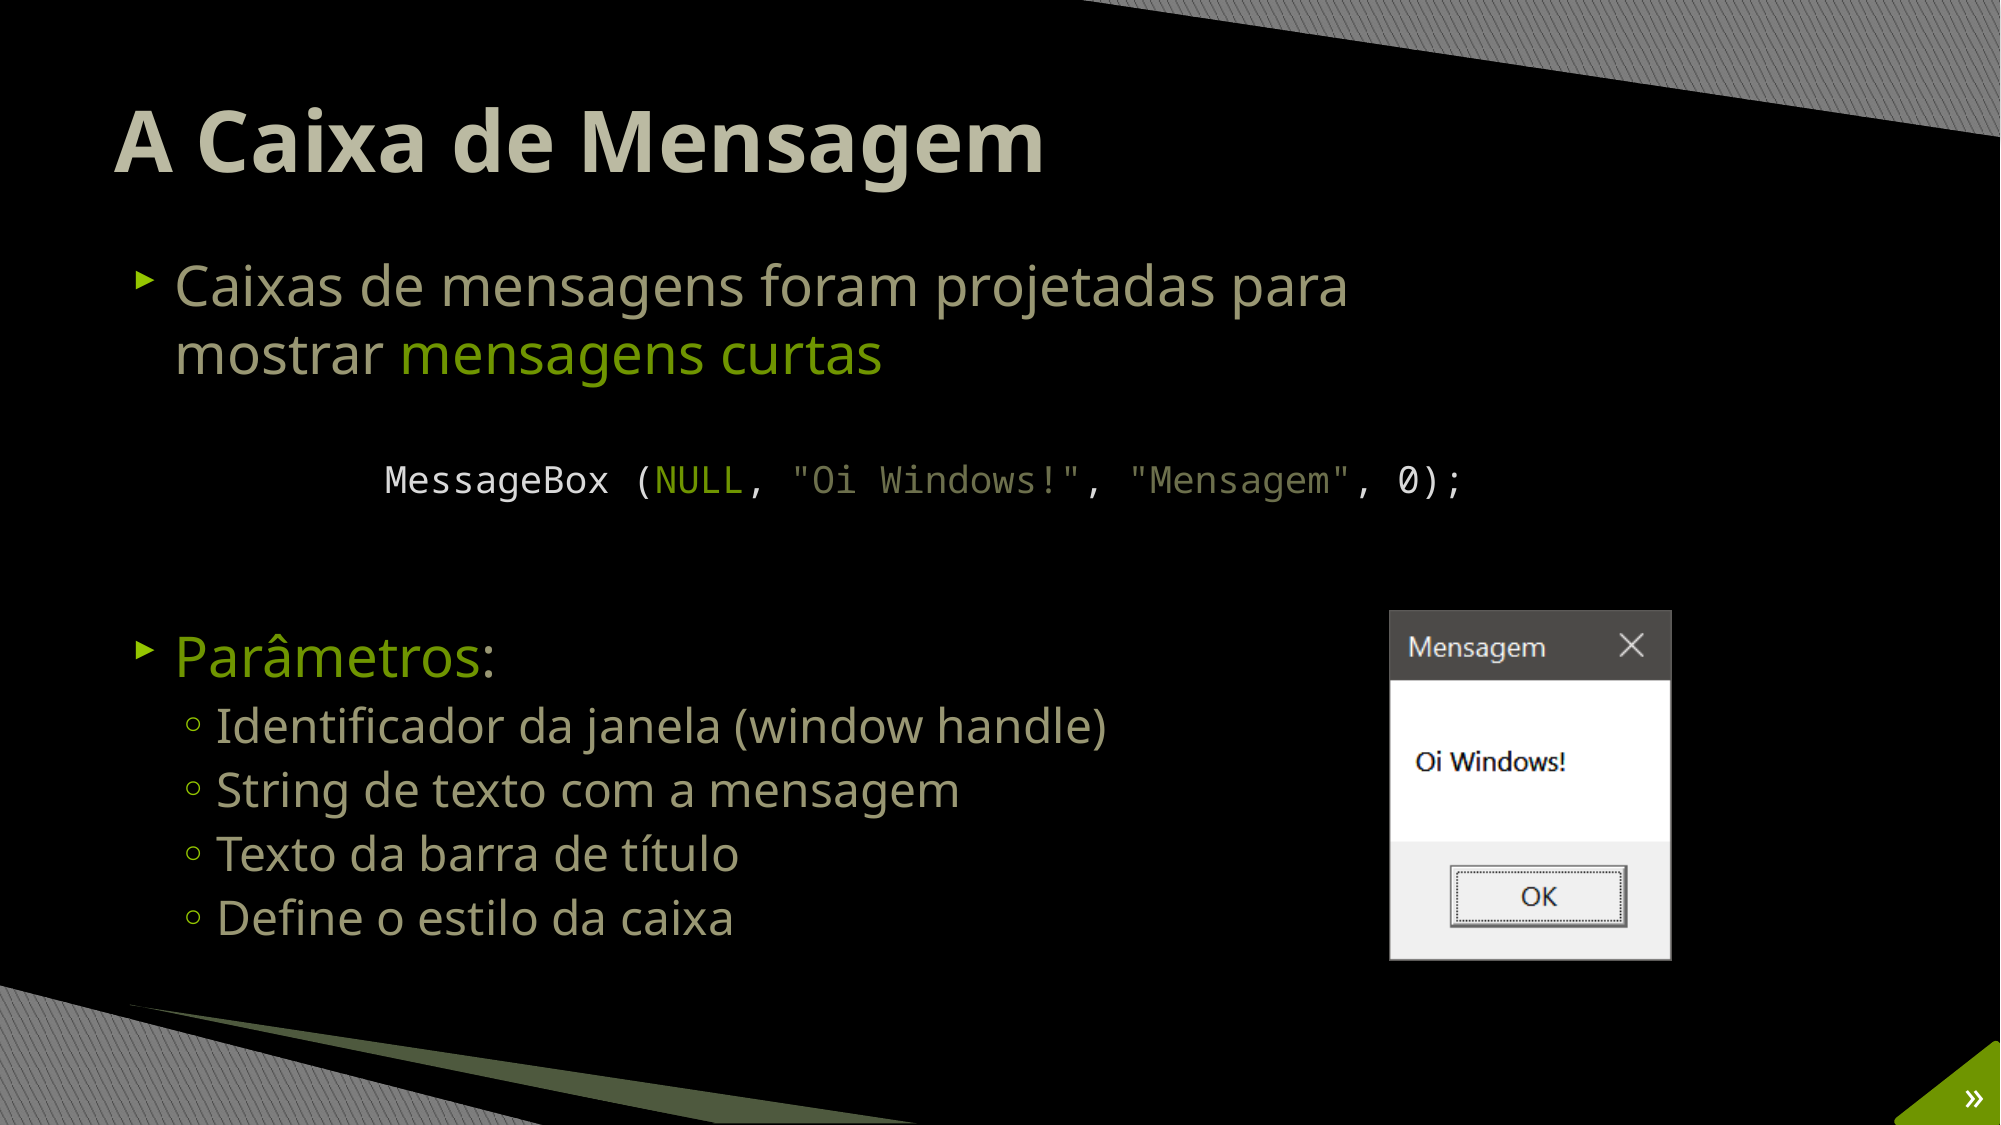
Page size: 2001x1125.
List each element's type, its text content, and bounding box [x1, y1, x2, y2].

picture [0, 985, 543, 1125]
picture [1082, 0, 2000, 138]
text_box MessageBox (NULL, "Oi Windows!", "Mensagem", 0); [370, 448, 1552, 509]
title A Caixa de Mensagem [99, 45, 1900, 233]
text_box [1898, 1045, 2000, 1125]
list Caixas de mensagens foram projetadas para mostrar mensagens curtas Parâmetros: Identificador da janela (window handle) String de texto com a mensagem Texto da barra de título Define o estilo da caixa [99, 243, 1900, 986]
picture [1389, 610, 1672, 962]
